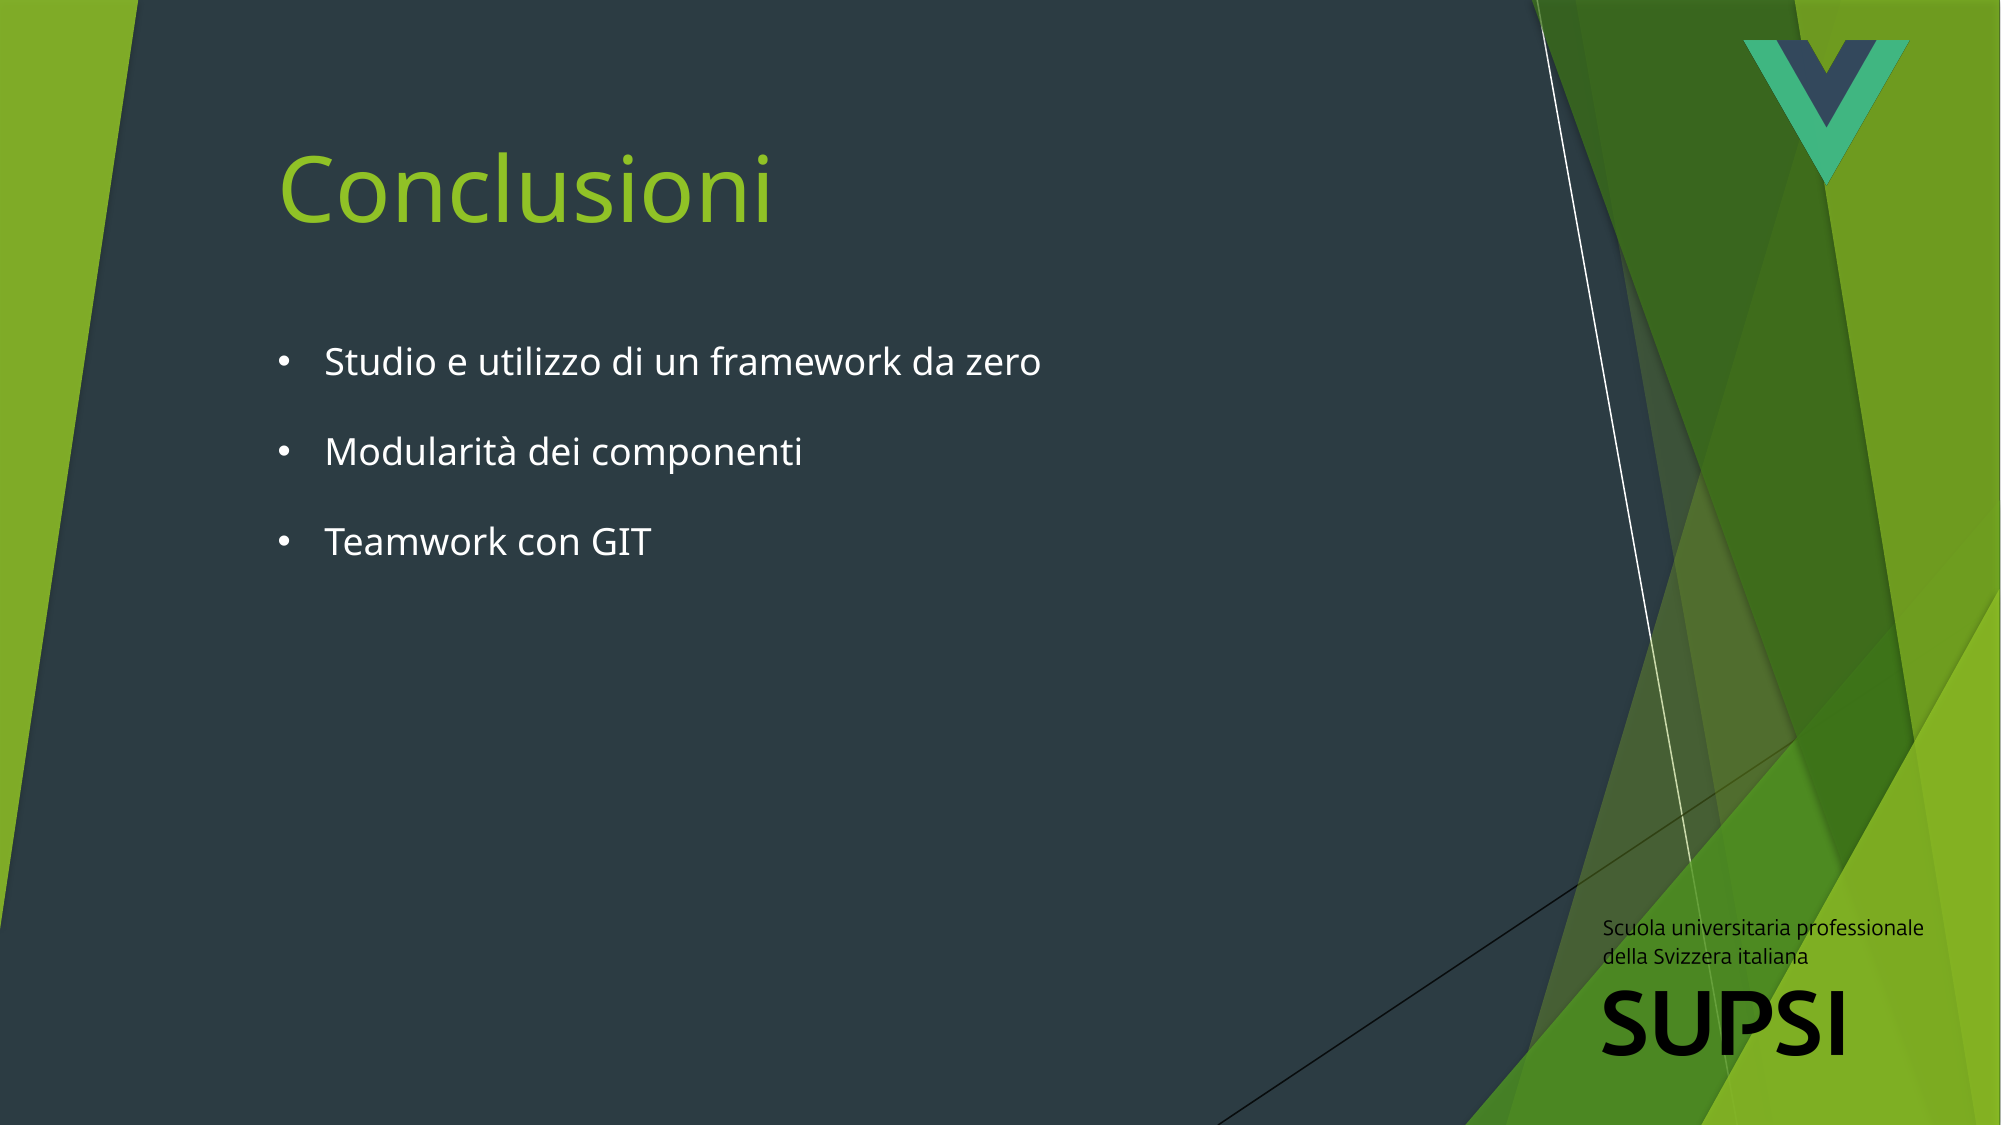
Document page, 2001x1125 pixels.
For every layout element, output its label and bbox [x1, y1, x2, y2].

text_box [0, 0, 2000, 1125]
picture [1742, 40, 1911, 186]
picture [1601, 918, 1923, 1057]
